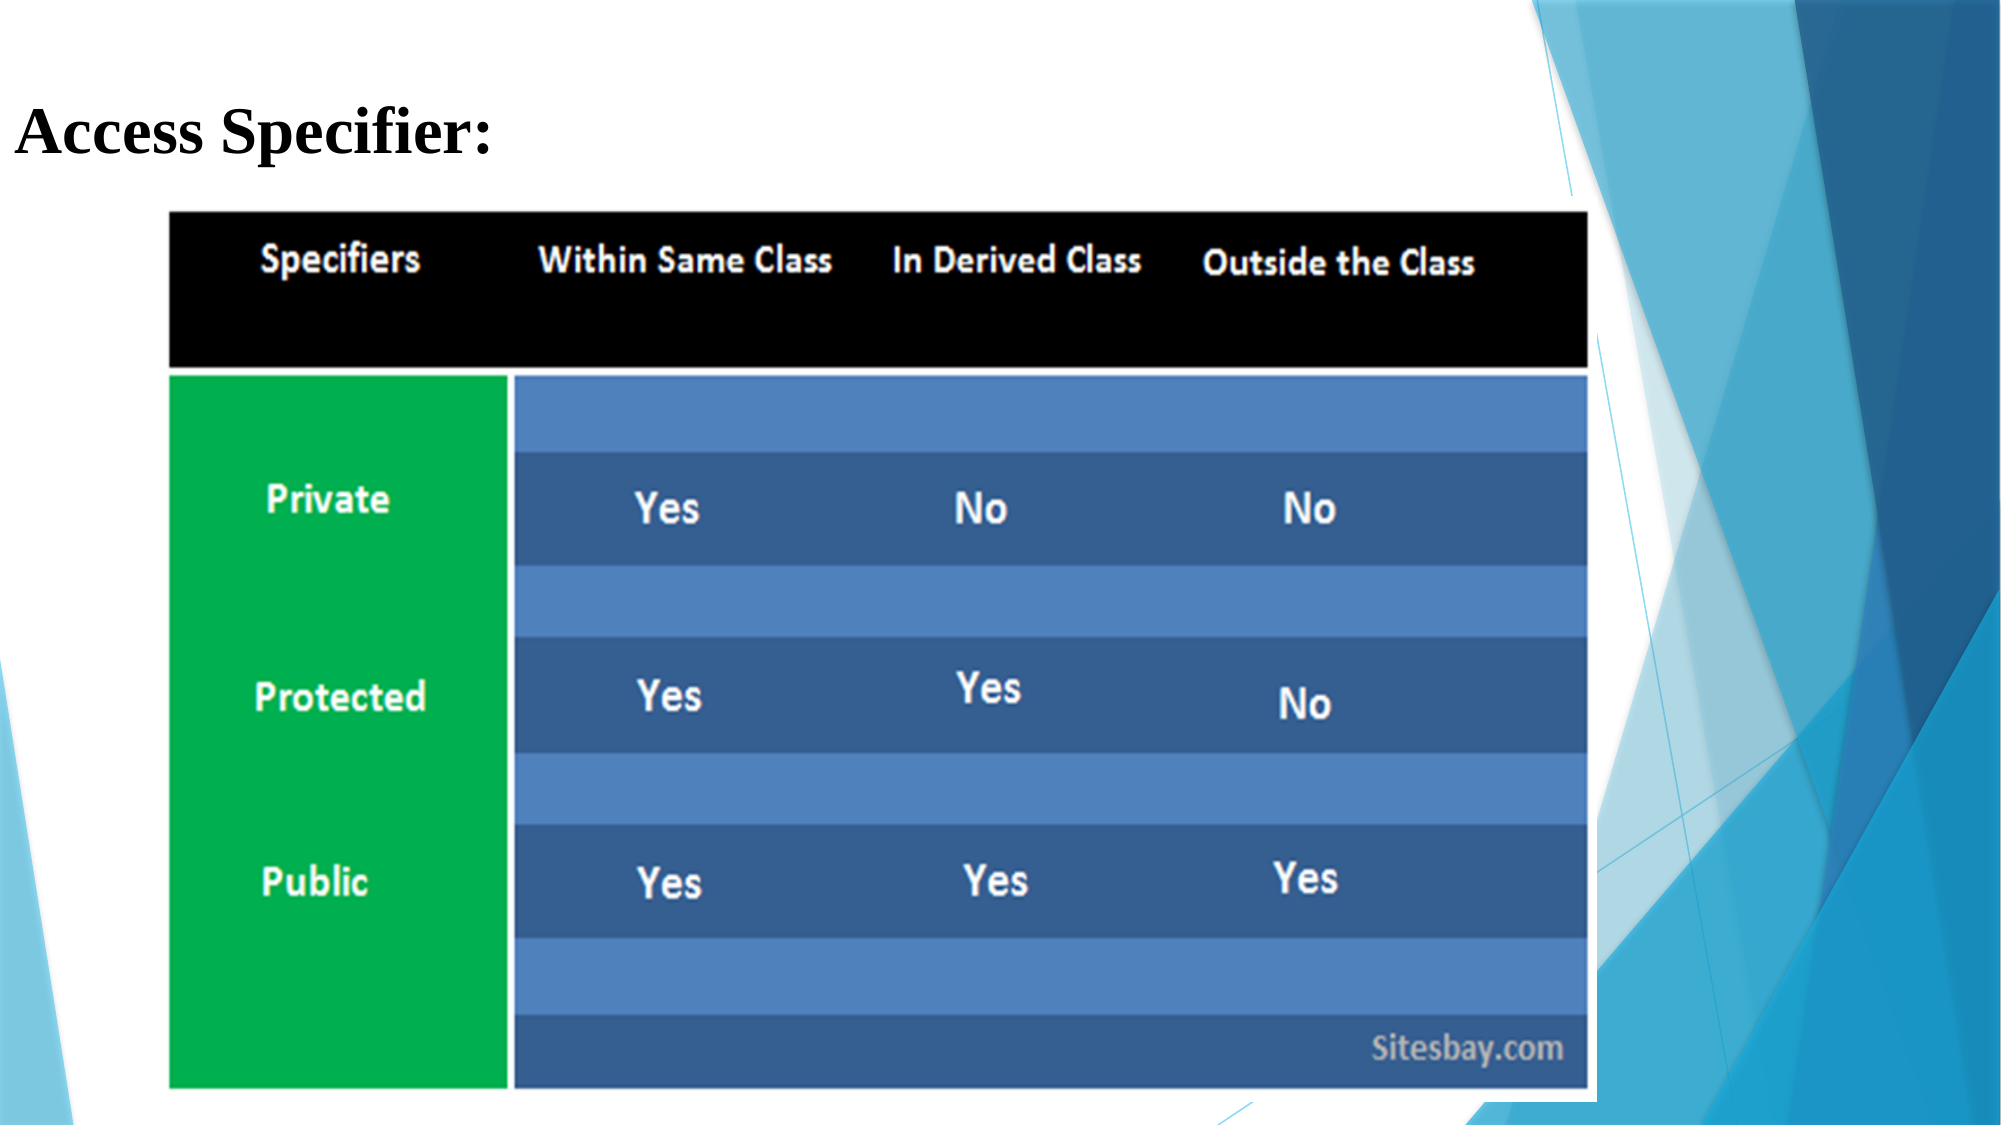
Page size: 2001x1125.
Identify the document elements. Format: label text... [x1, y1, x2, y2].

picture [159, 196, 1598, 1103]
text_box Access Specifier: [0, 0, 2000, 255]
